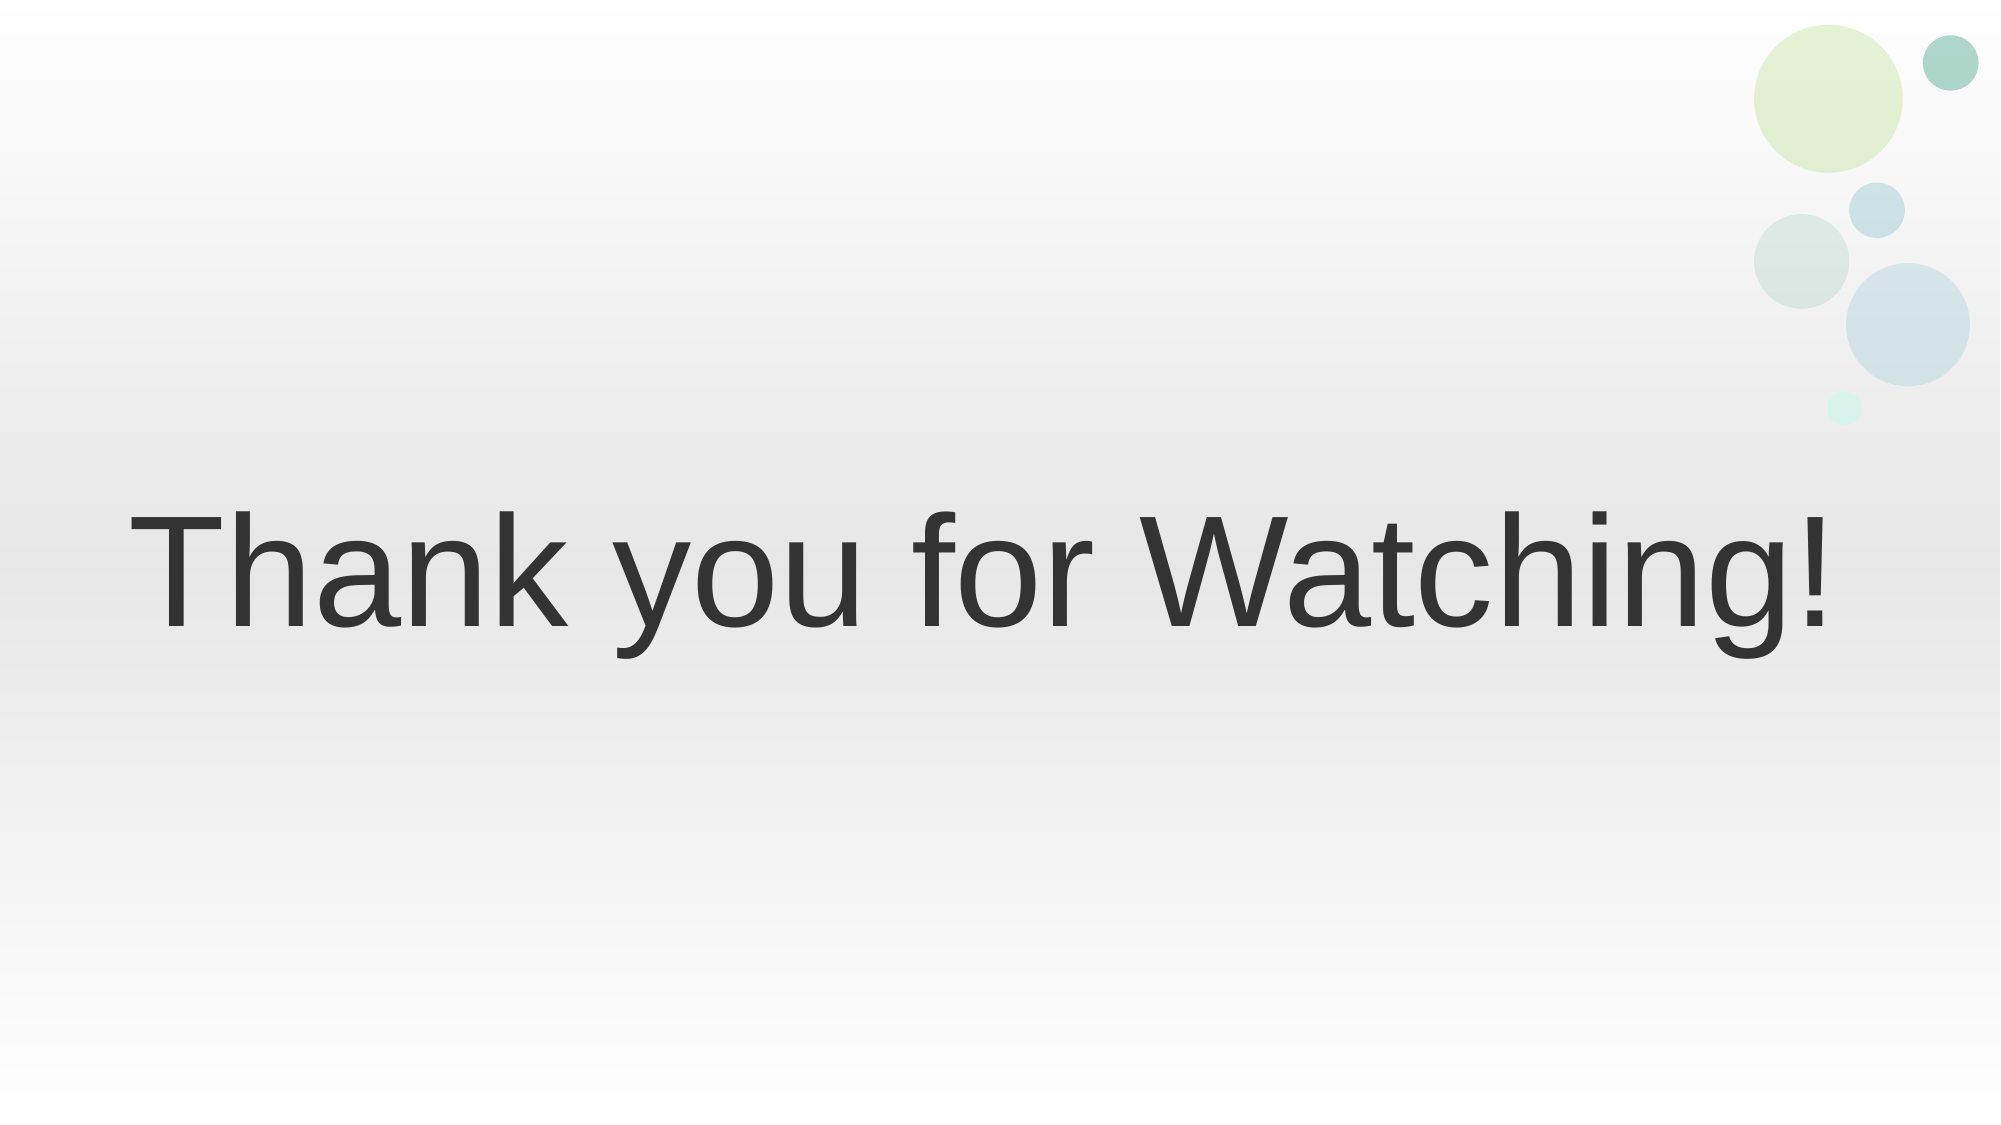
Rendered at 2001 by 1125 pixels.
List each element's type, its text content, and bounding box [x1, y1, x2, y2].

text_box Thank you for Watching! [113, 460, 2000, 666]
